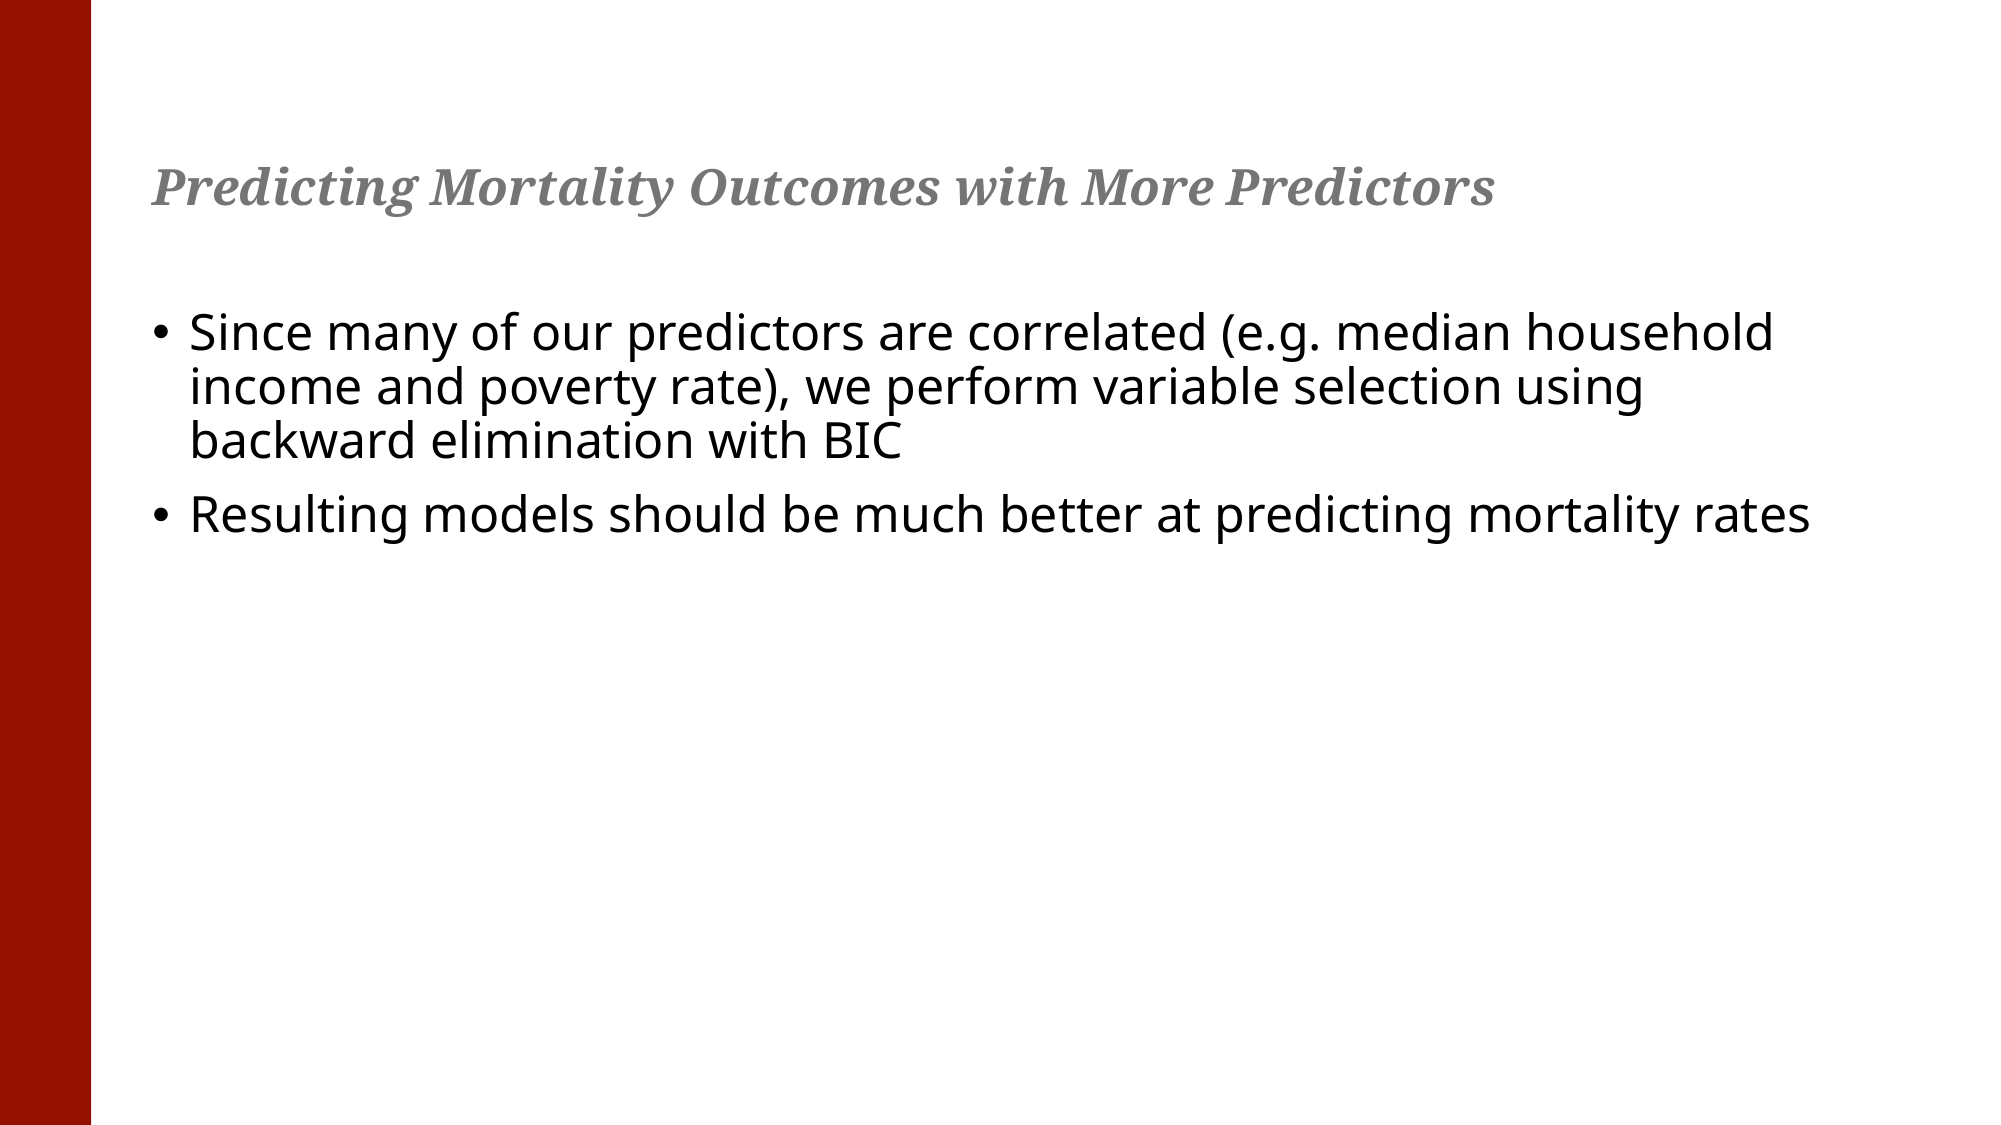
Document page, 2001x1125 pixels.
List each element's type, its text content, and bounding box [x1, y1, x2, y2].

title Predicting Mortality Outcomes with More Predictors [137, 101, 1863, 278]
list Since many of our predictors are correlated (e.g. median household income and poverty rate), we perform variable selection using backward elimination with BIC Resulting models should be much better at predicting mortality rates [137, 299, 1863, 991]
